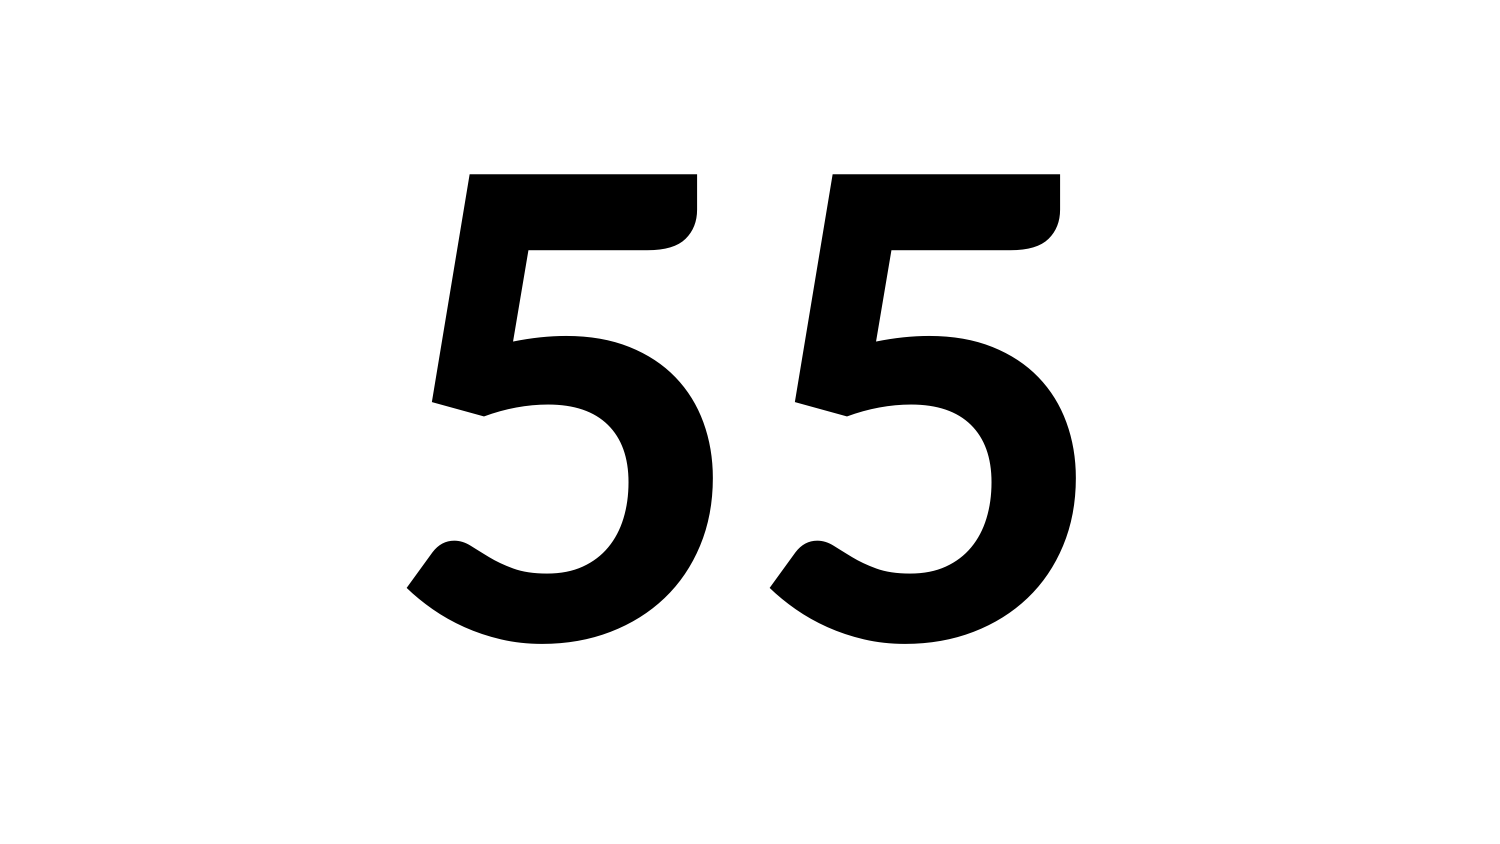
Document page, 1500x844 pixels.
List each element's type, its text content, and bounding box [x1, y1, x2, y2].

title 55 [112, 262, 1388, 443]
